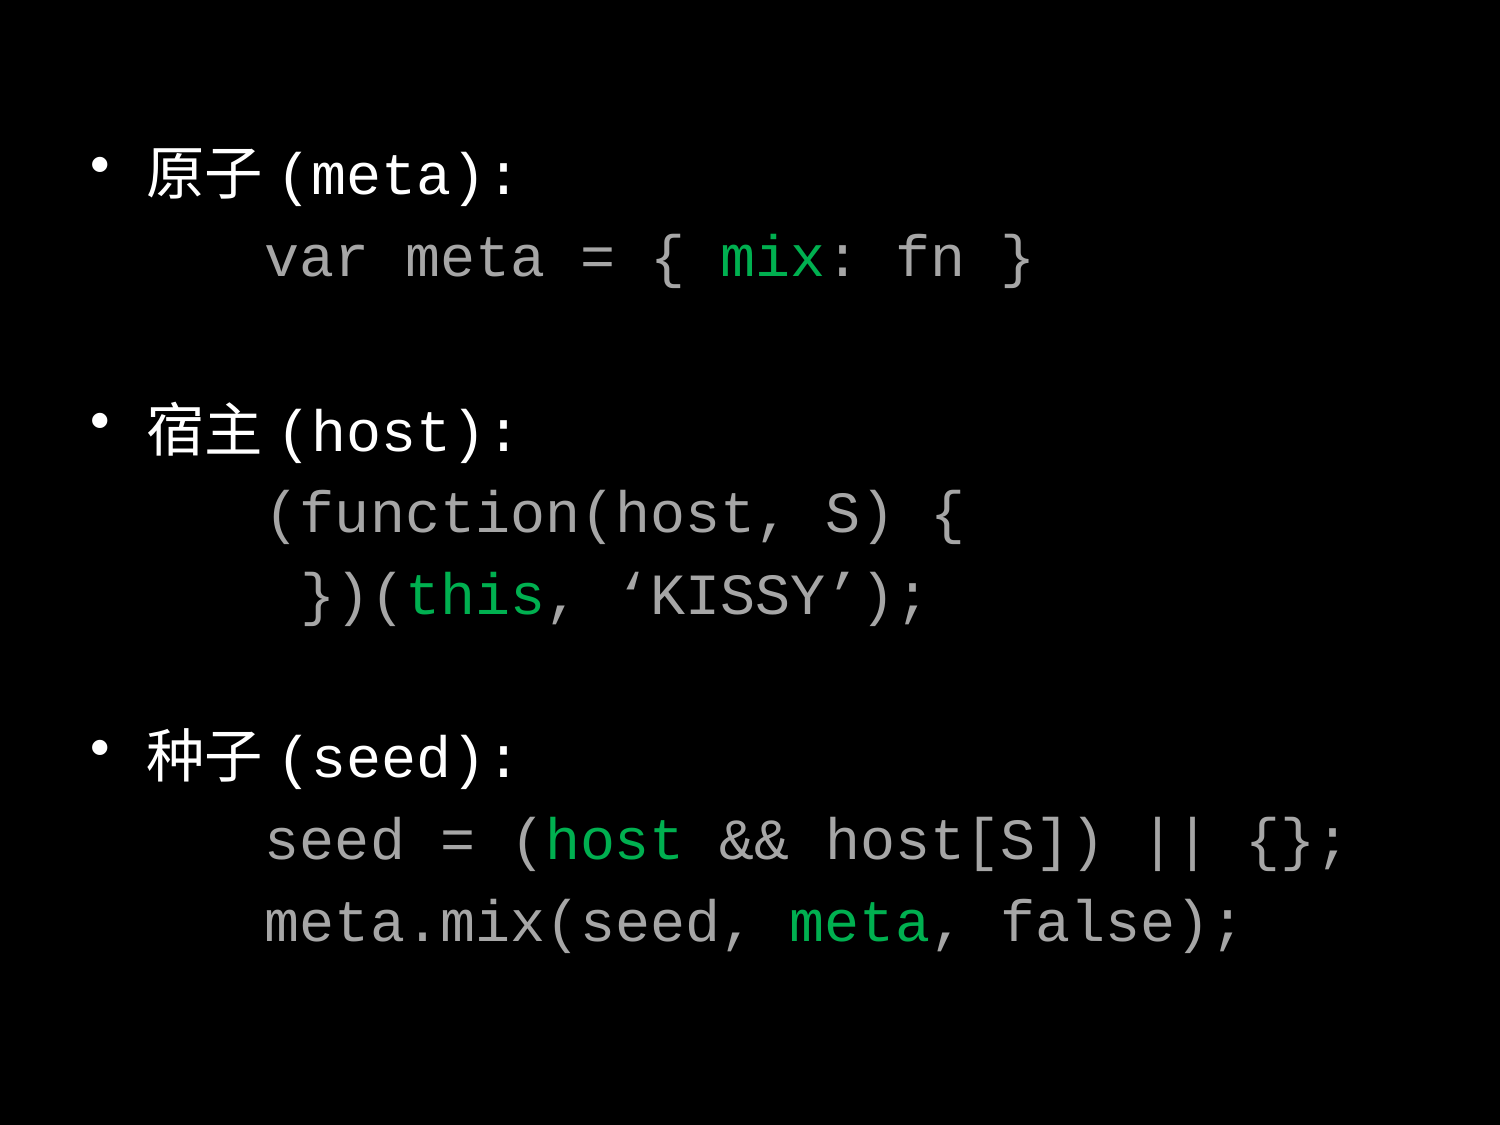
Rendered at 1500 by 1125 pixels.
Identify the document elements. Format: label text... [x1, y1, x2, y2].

list 原子(meta): var meta = { mix: fn } 宿主(host): (function(host, S) { })(this, ‘KISSY’); 种子(seed): seed = (host && host[S]) || {}; meta.mix(seed, meta, false); [74, 128, 1426, 1031]
